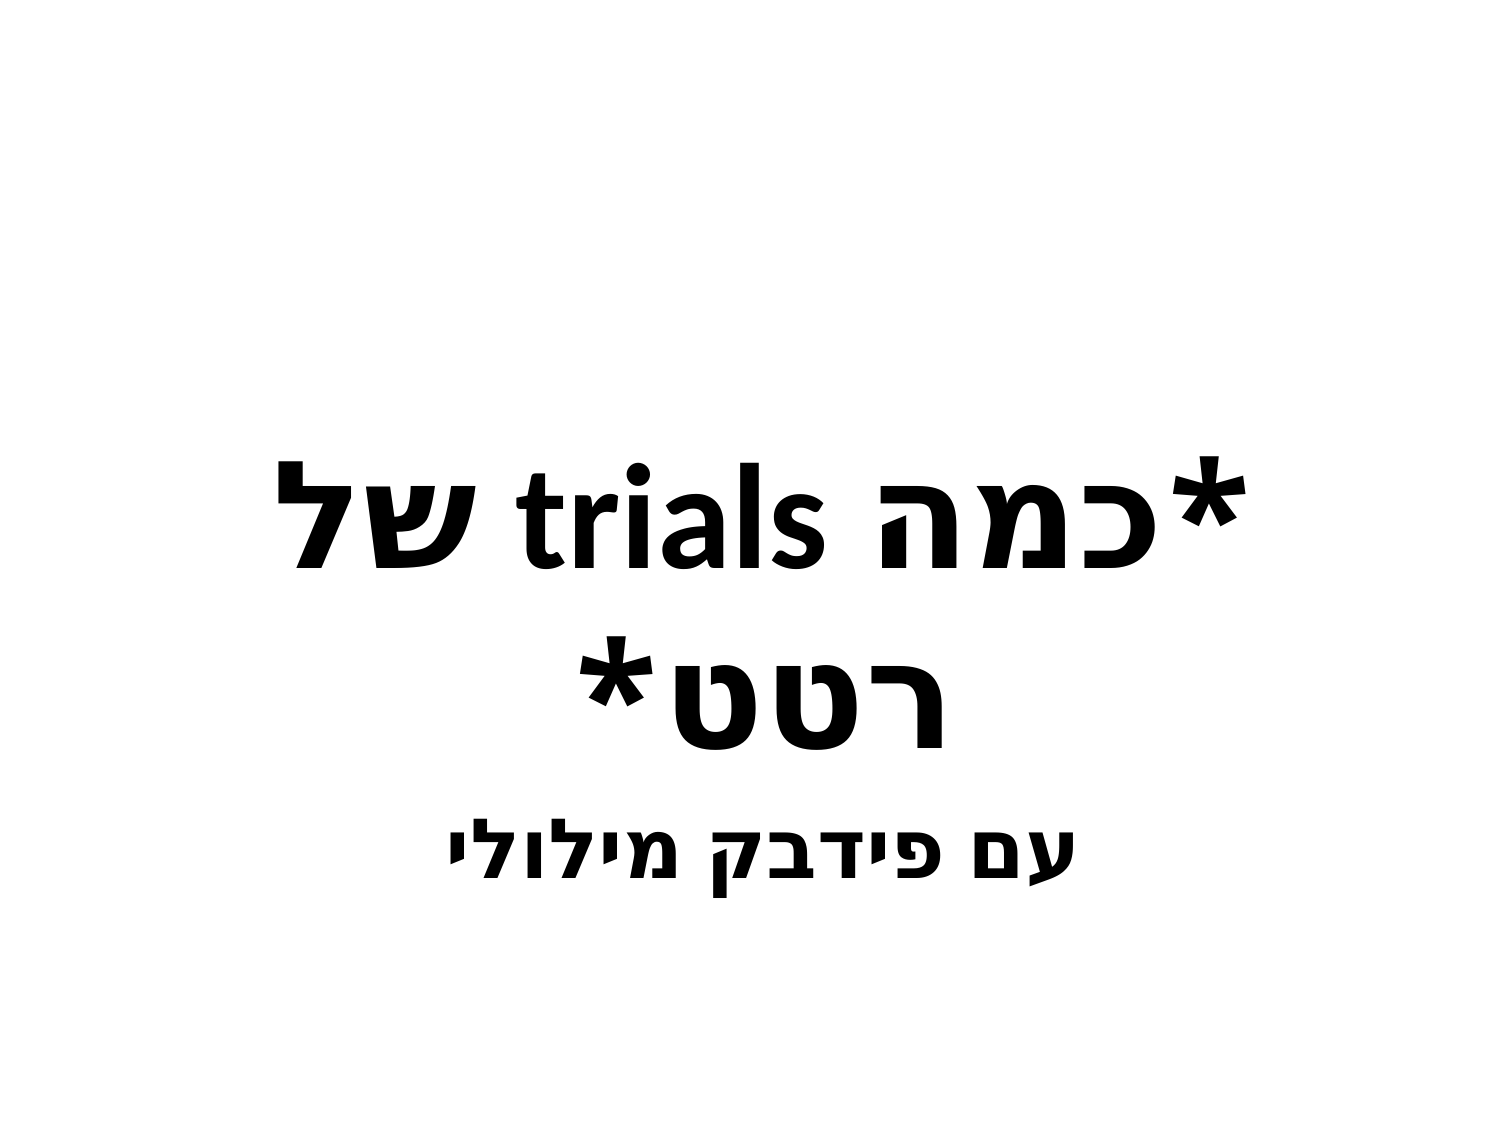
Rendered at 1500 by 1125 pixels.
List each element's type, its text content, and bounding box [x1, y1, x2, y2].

list *כמה trials של רטט* עם פידבק מילולי [88, 208, 1439, 833]
